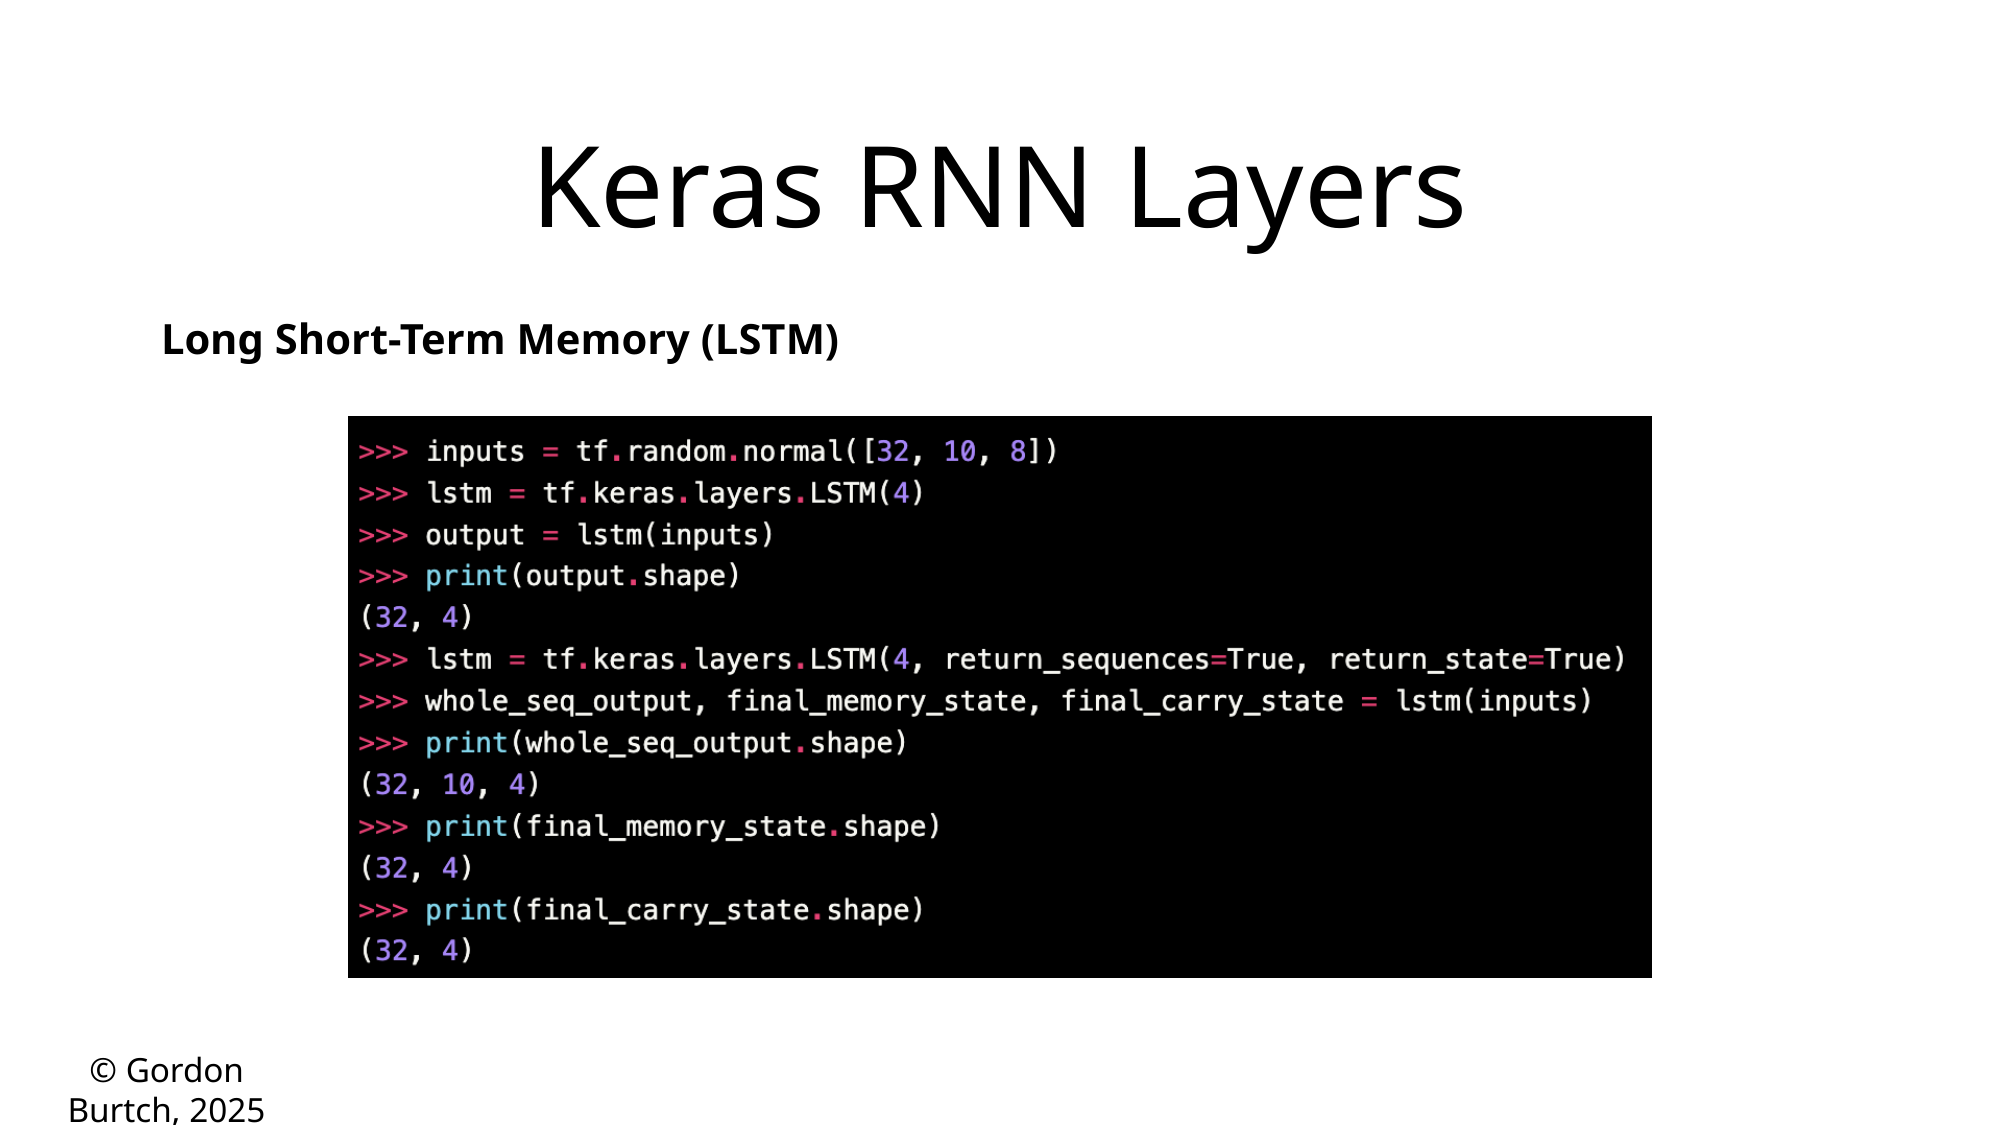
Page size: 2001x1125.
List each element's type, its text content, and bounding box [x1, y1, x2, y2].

text_box Keras RNN Layers [470, 108, 1530, 258]
picture [348, 416, 1652, 978]
text_box Long Short-Term Memory (LSTM) [146, 305, 1790, 371]
